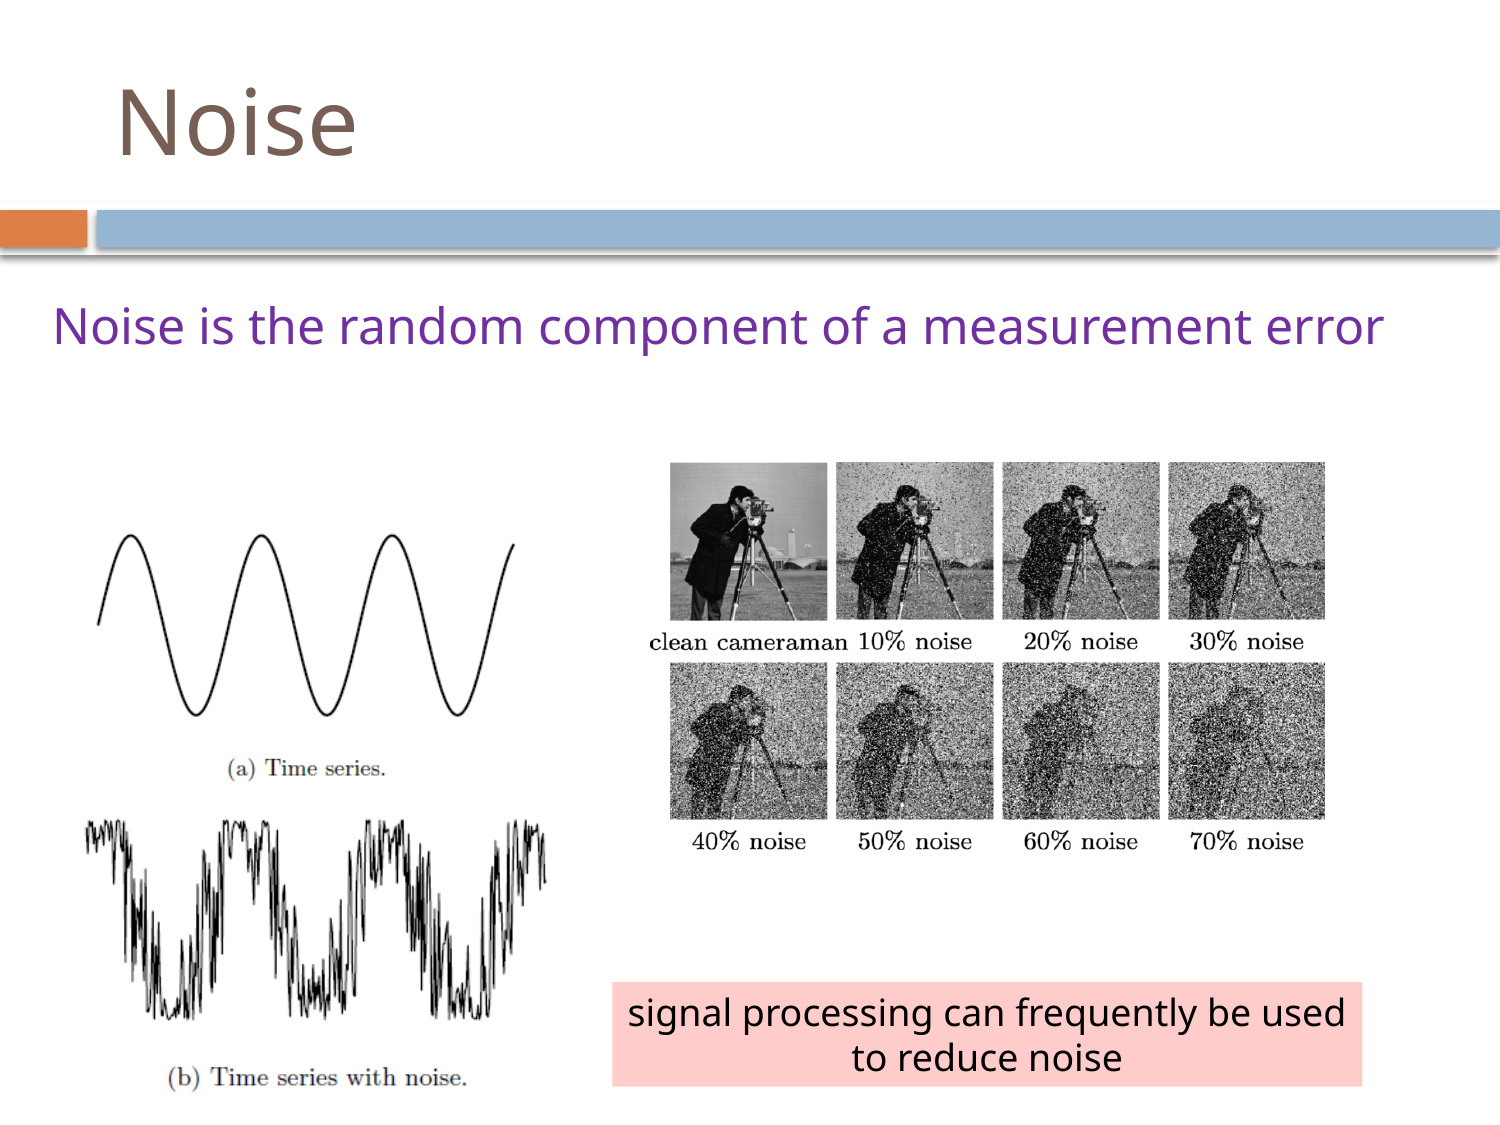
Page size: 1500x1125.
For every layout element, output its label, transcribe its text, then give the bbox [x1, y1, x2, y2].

picture [74, 795, 564, 1103]
picture [74, 512, 534, 790]
text_box Noise is the random component of a measurement error [37, 287, 1463, 363]
title Noise [99, 37, 1438, 200]
picture [649, 462, 1325, 851]
text_box signal processing can frequently be used to reduce noise [612, 982, 1363, 1087]
